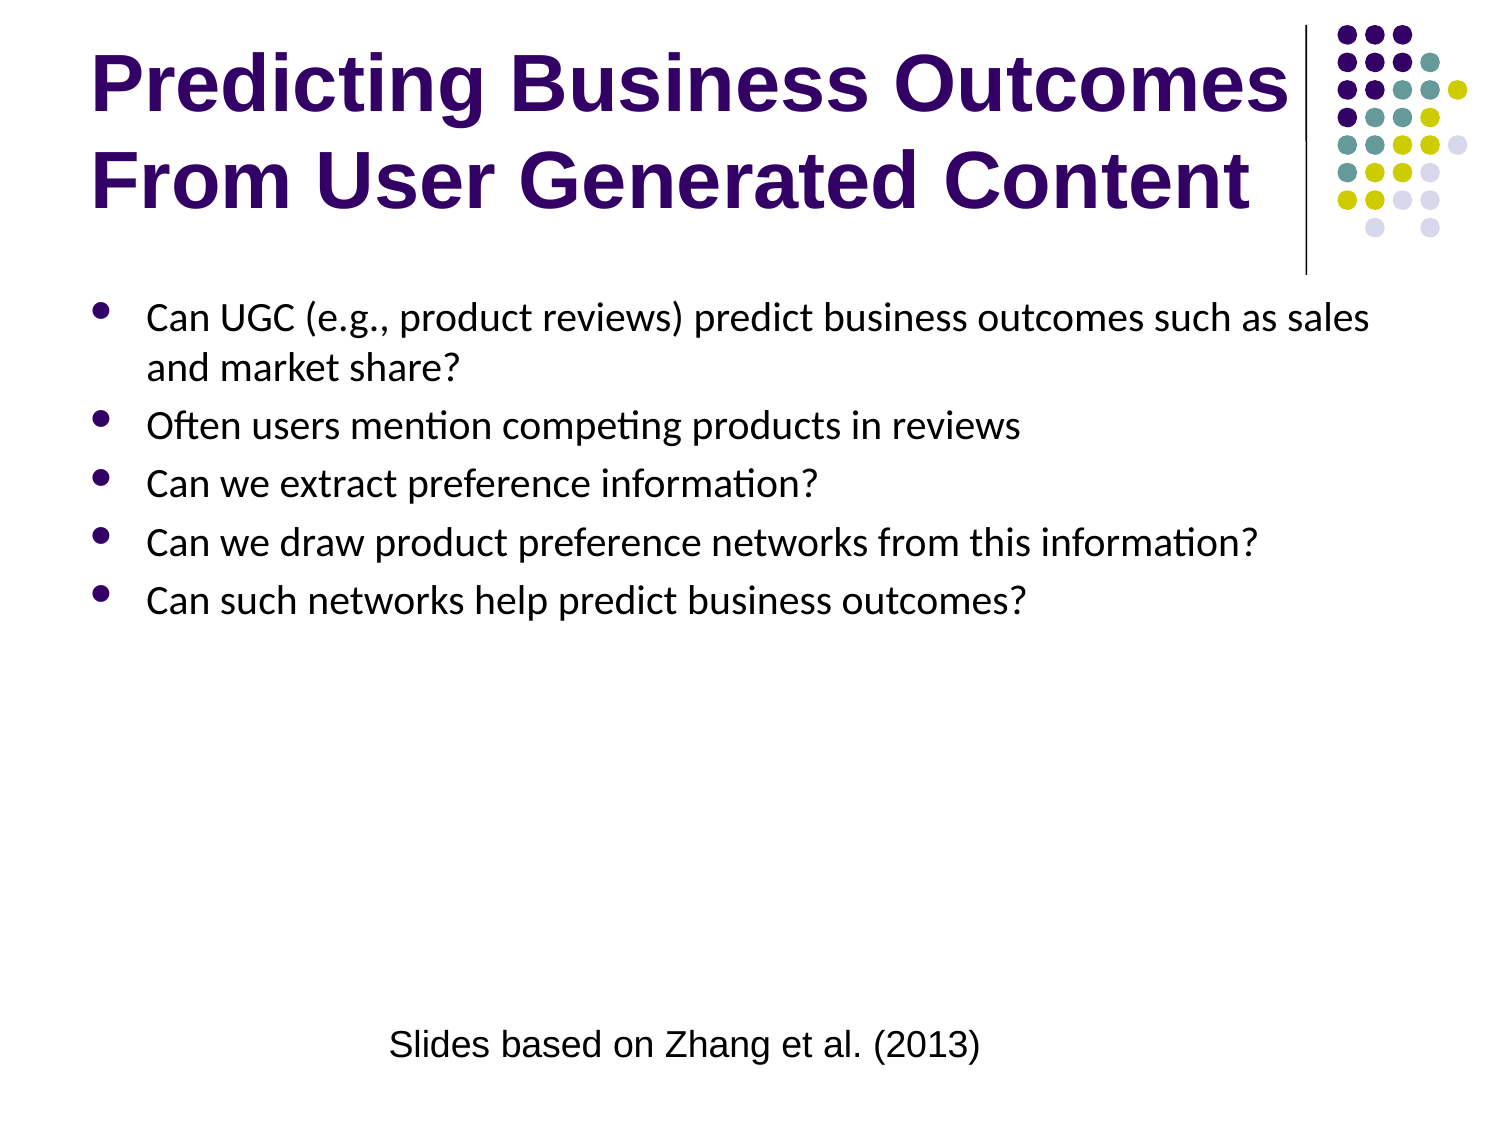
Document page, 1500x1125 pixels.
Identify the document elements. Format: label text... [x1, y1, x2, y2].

text_box Slides based on Zhang et al. (2013) [373, 1012, 997, 1073]
list Can UGC (e.g., product reviews) predict business outcomes such as sales and market share? Often users mention competing products in reviews Can we extract preference information? Can we draw product preference networks from this information? Can such networks help predict business outcomes? [74, 281, 1426, 1006]
title Predicting Business Outcomes From User Generated Content [74, 19, 1313, 233]
